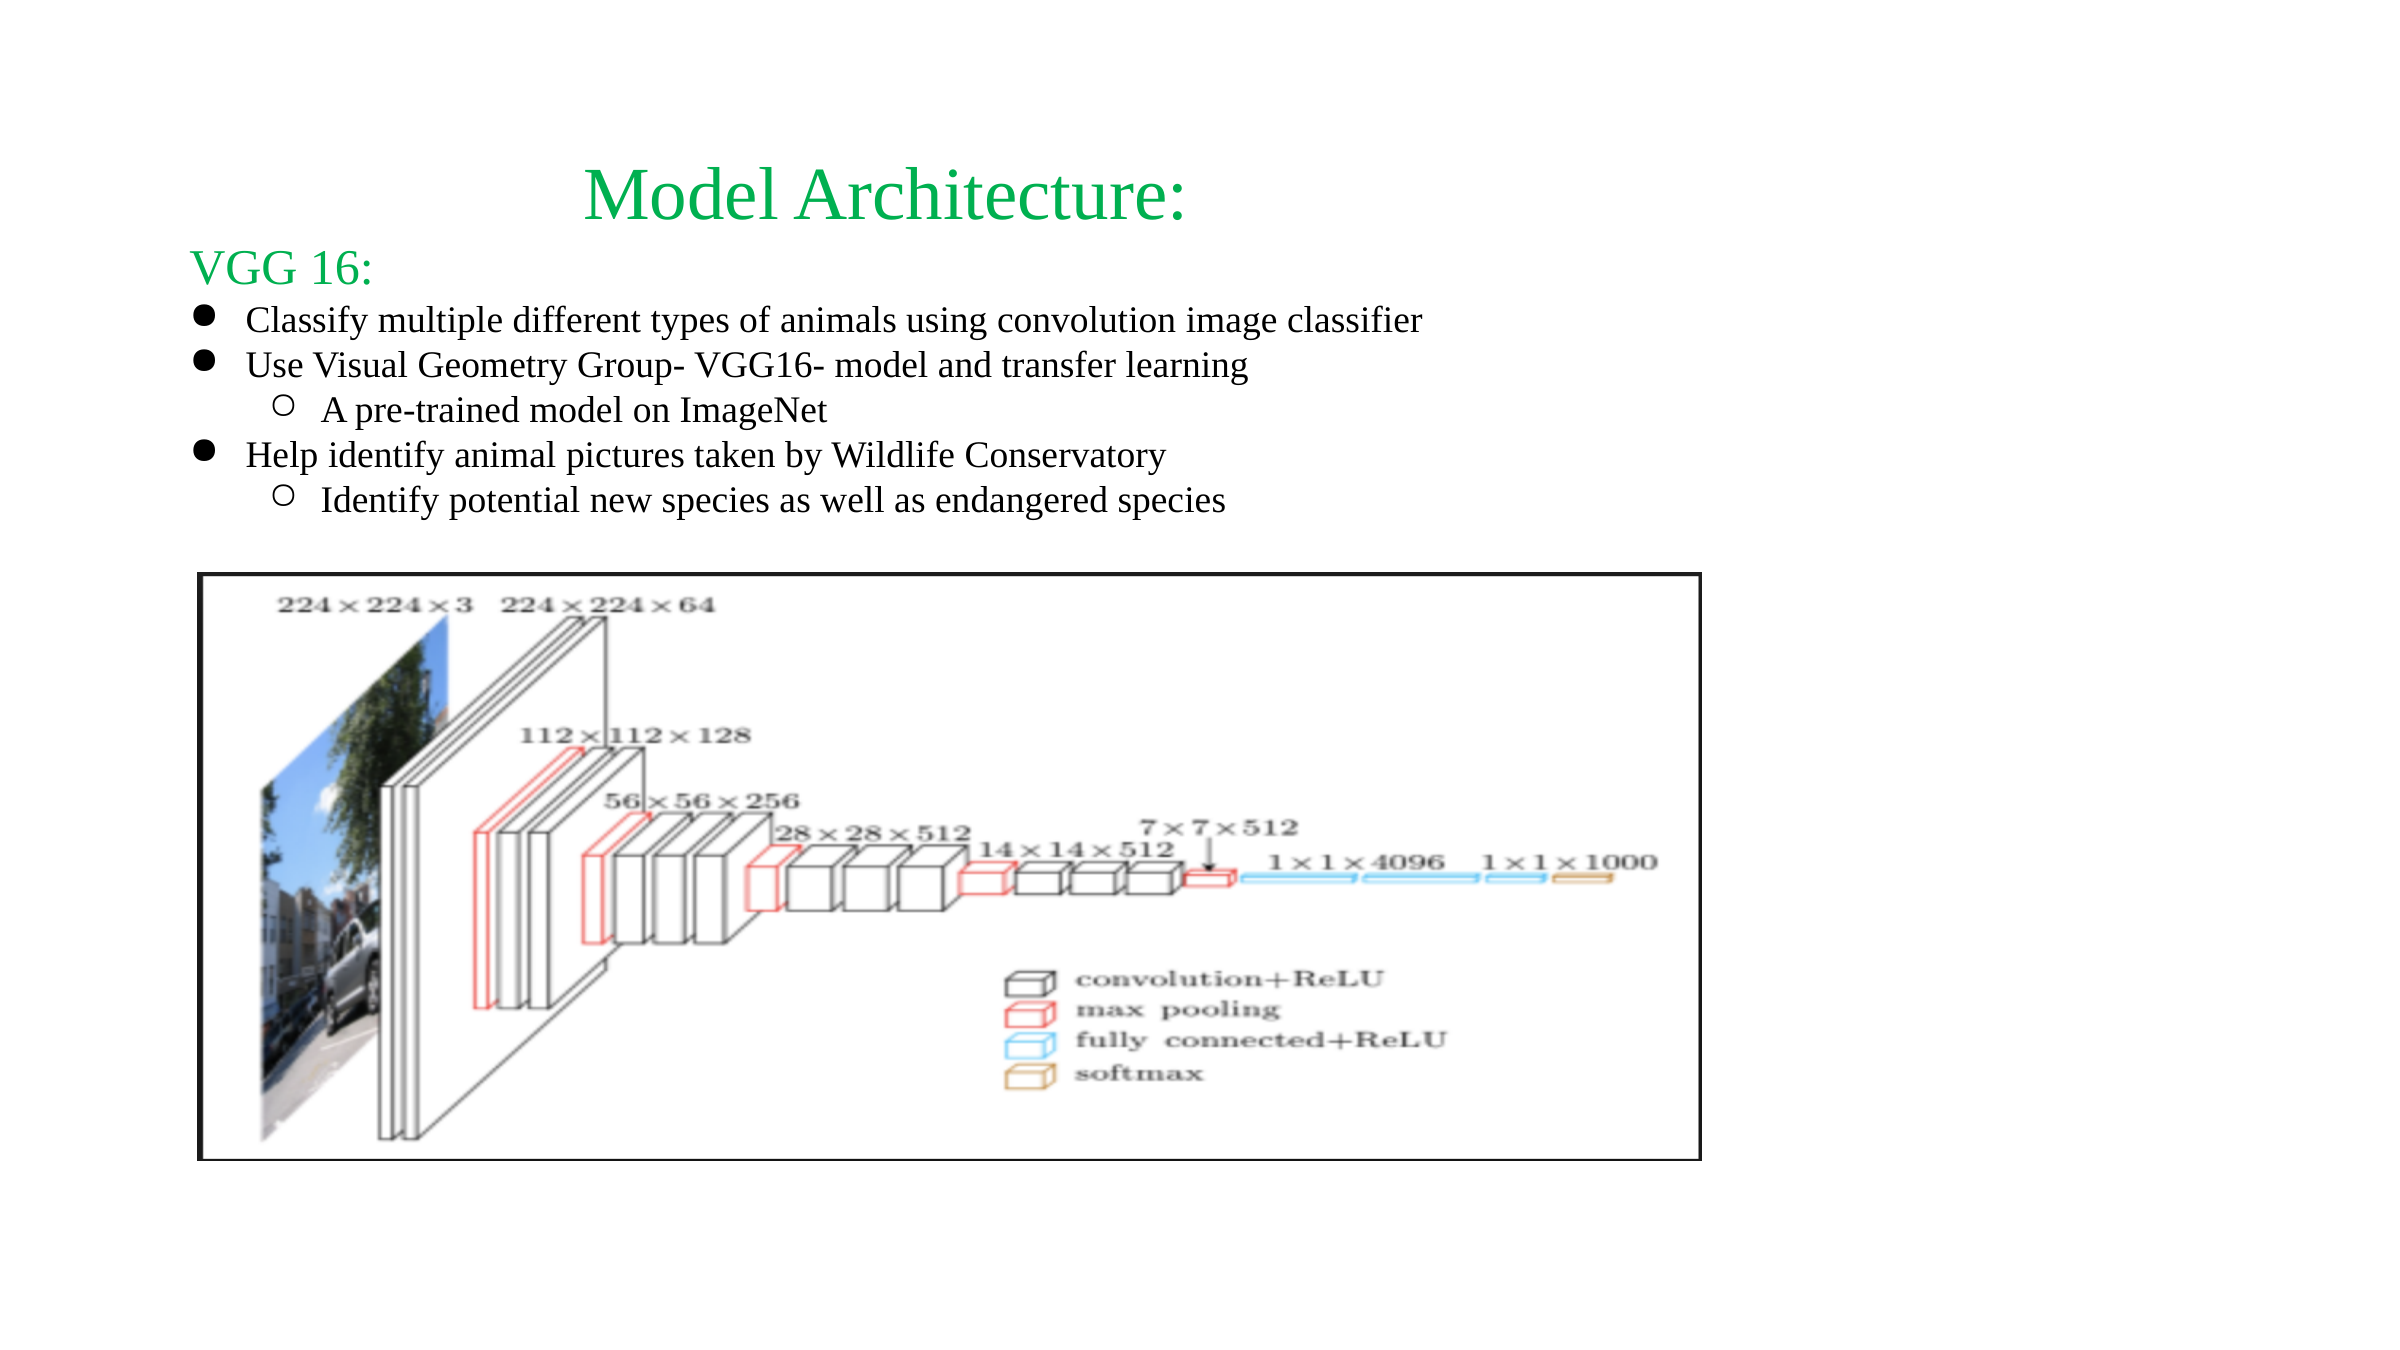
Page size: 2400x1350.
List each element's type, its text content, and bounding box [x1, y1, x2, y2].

picture [197, 572, 1702, 1161]
text_box Model Architecture: VGG 16: Classify multiple different types of animals using convolution image classifier Use Visual Geometry Group- VGG16- model and transfer learning A pre-trained model on ImageNet Help identify animal pictures taken by Wildlife Conservatory Identify potential new species as well as endangered species [155, 137, 1820, 527]
